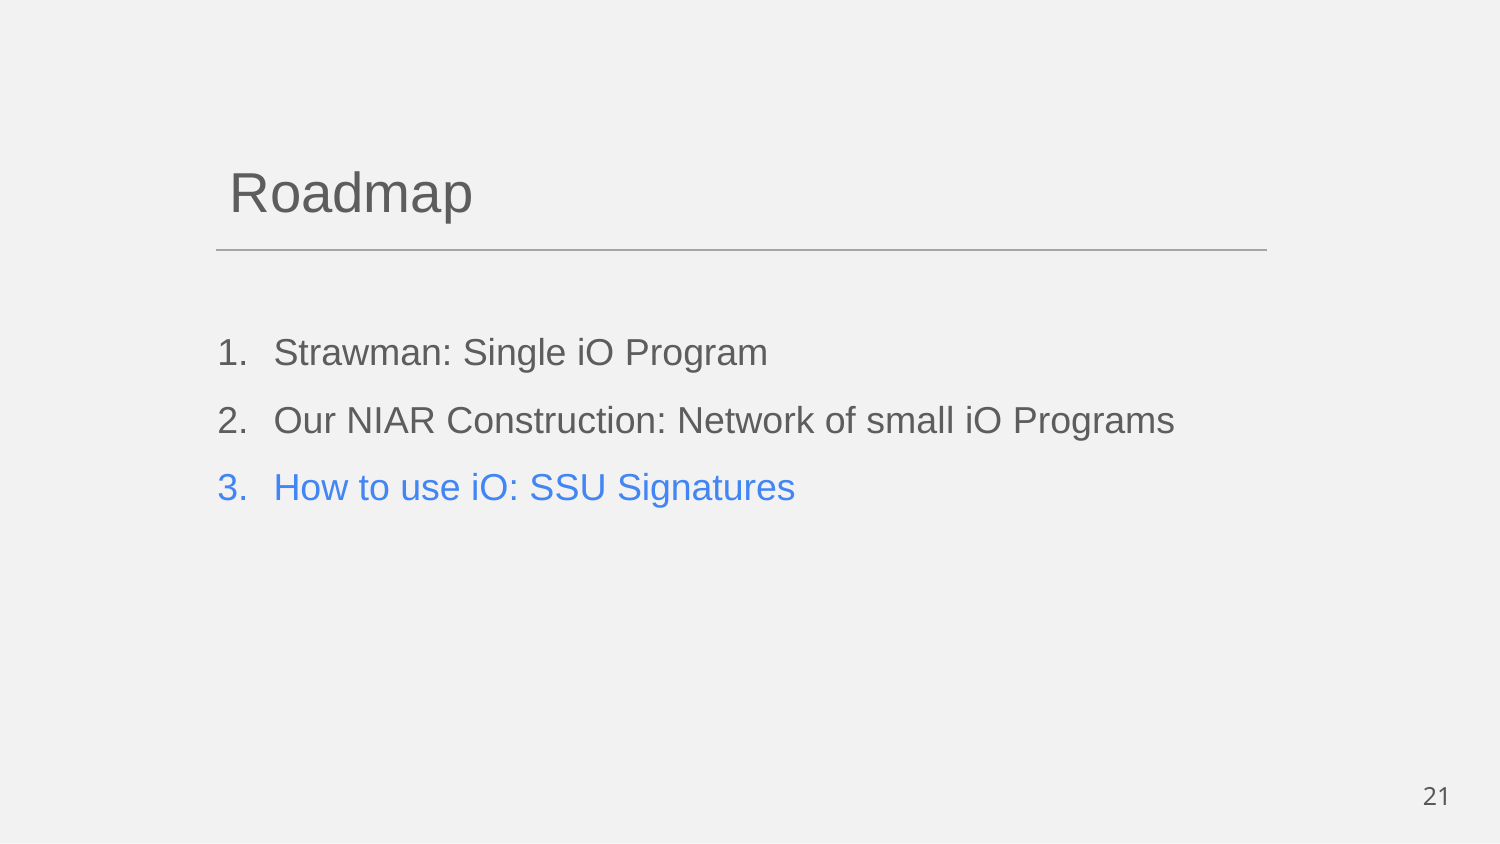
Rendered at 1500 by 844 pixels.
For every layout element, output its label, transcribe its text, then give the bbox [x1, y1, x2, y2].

slide_number ‹#› [1413, 546, 1457, 844]
list Strawman: Single iO Program Our NIAR Construction: Network of small iO Programs How to use iO: SSU Signatures [211, 300, 1267, 645]
text_box Roadmap [223, 150, 948, 229]
